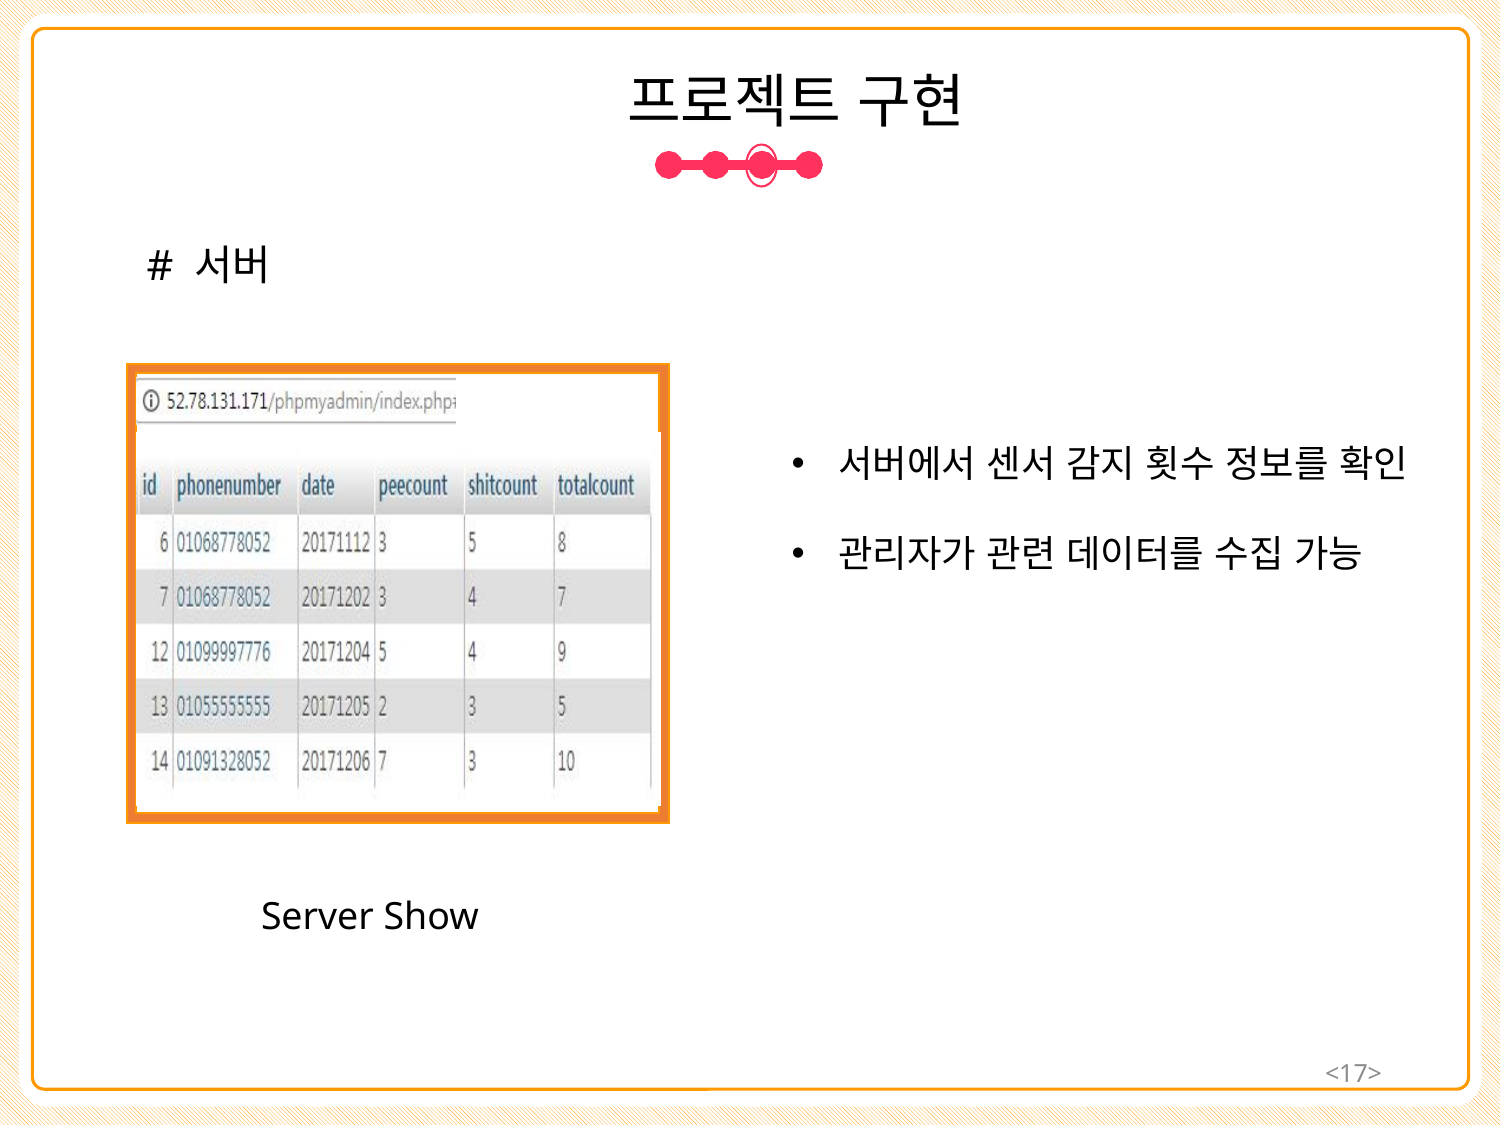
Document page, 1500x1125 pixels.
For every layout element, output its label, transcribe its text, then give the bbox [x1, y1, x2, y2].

text_box Server Show [246, 884, 514, 945]
text_box 프로젝트 구현 [612, 56, 996, 142]
slide_number <17> [1059, 1042, 1397, 1103]
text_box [126, 363, 669, 823]
text_box [18, 12, 1483, 1108]
text_box [31, 27, 1470, 1091]
text_box 서버에서 센서 감지 횟수 정보를 확인 관리자가 관련 데이터를 수집 가능 [776, 432, 1440, 943]
